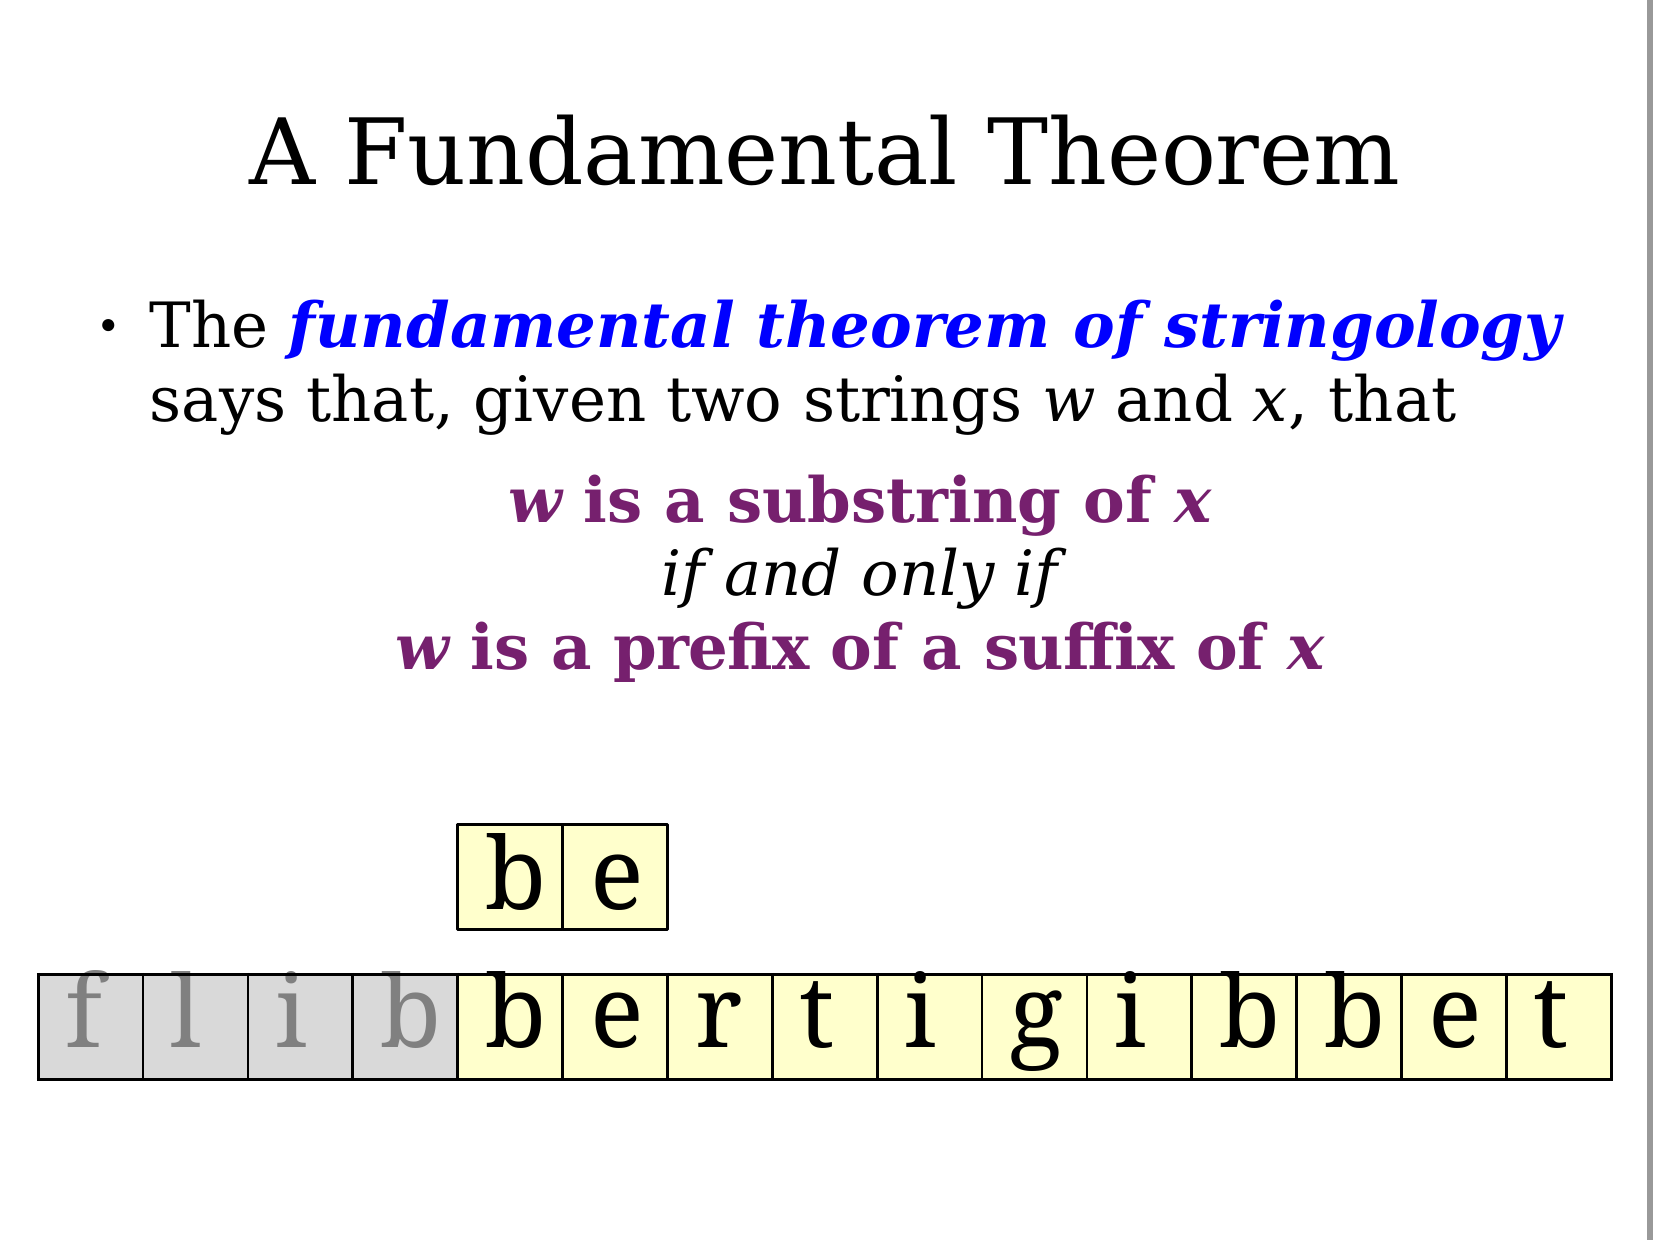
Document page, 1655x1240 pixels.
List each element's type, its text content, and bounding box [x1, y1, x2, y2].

table_header t [774, 991, 876, 1078]
text_box e [562, 824, 668, 930]
table_header e [1403, 991, 1505, 1078]
table_header e [564, 991, 666, 1078]
table_header t [1508, 976, 1610, 1078]
table_header i [249, 991, 351, 1078]
table_header b [1193, 991, 1295, 1078]
table_header i [1088, 991, 1190, 1078]
table_header f [40, 976, 142, 1078]
table_header g [983, 991, 1086, 1078]
table_header r [669, 991, 771, 1078]
table_header b [354, 991, 456, 1078]
table_header b [1298, 991, 1400, 1078]
text_box b [457, 824, 562, 930]
table_header l [144, 991, 247, 1078]
table_header b [459, 991, 561, 1078]
list The fundamental theorem of stringology says that, given two strings w and x, that w is a substring of x if and only if w is a prefix of a suffix of x [88, 283, 1566, 991]
title A Fundamental Theorem [247, 91, 1405, 283]
table_header i [879, 991, 981, 1078]
